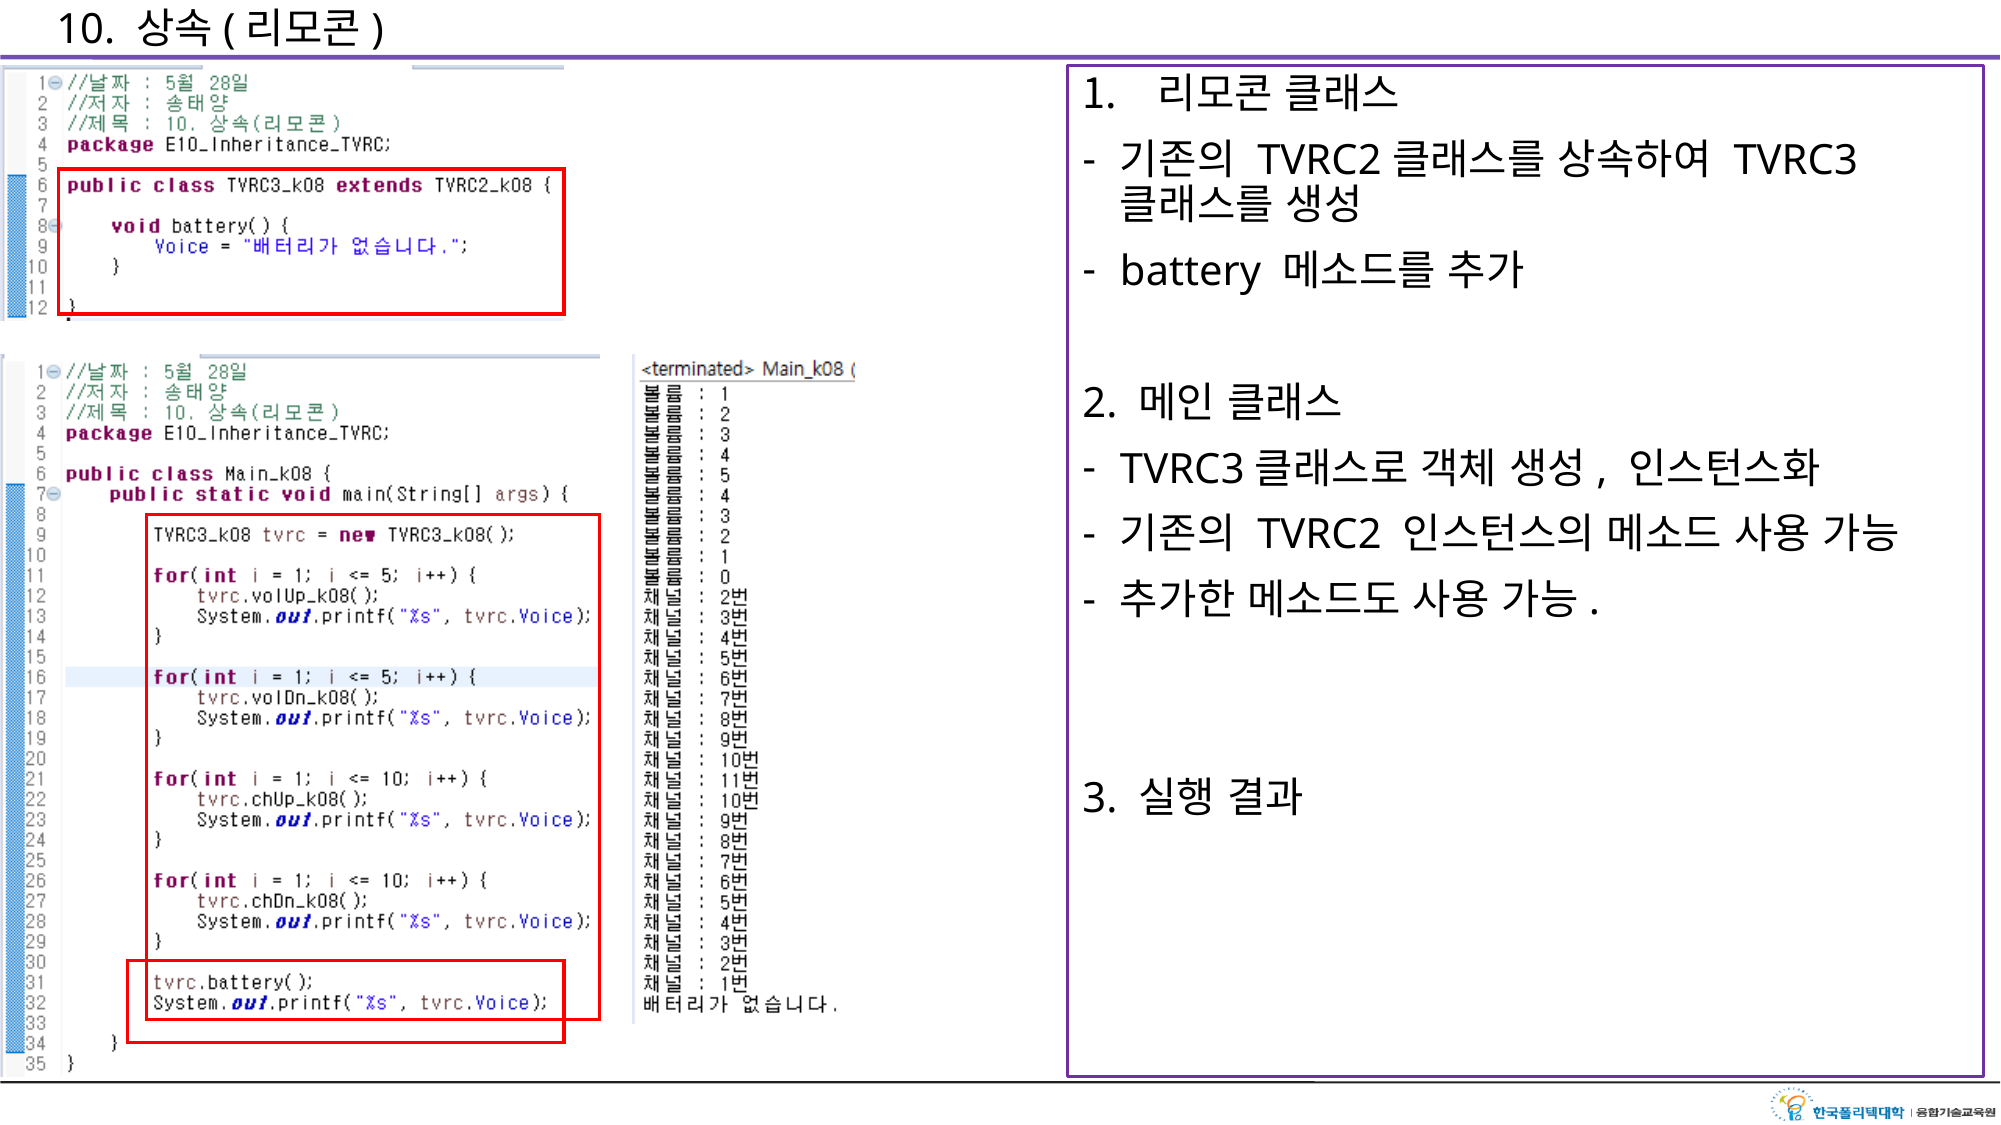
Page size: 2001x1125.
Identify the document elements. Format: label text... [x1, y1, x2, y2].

picture [1765, 1084, 1998, 1124]
picture [0, 65, 565, 321]
picture [0, 354, 600, 1077]
title 10. 상속(리모콘) [41, 0, 1972, 69]
picture [632, 354, 855, 1024]
list 리모콘 클래스 기존의 TVRC2클래스를 상속하여 TVRC3클래스를 생성 battery 메소드를 추가 2. 메인 클래스 TVRC3클래스로 객체 생성, 인스턴스화 기존의 TVRC2 인스턴스의 메소드 사용 가능 추가한 메소드도 사용 가능. 3. 실행 결과 [1066, 64, 1985, 1078]
